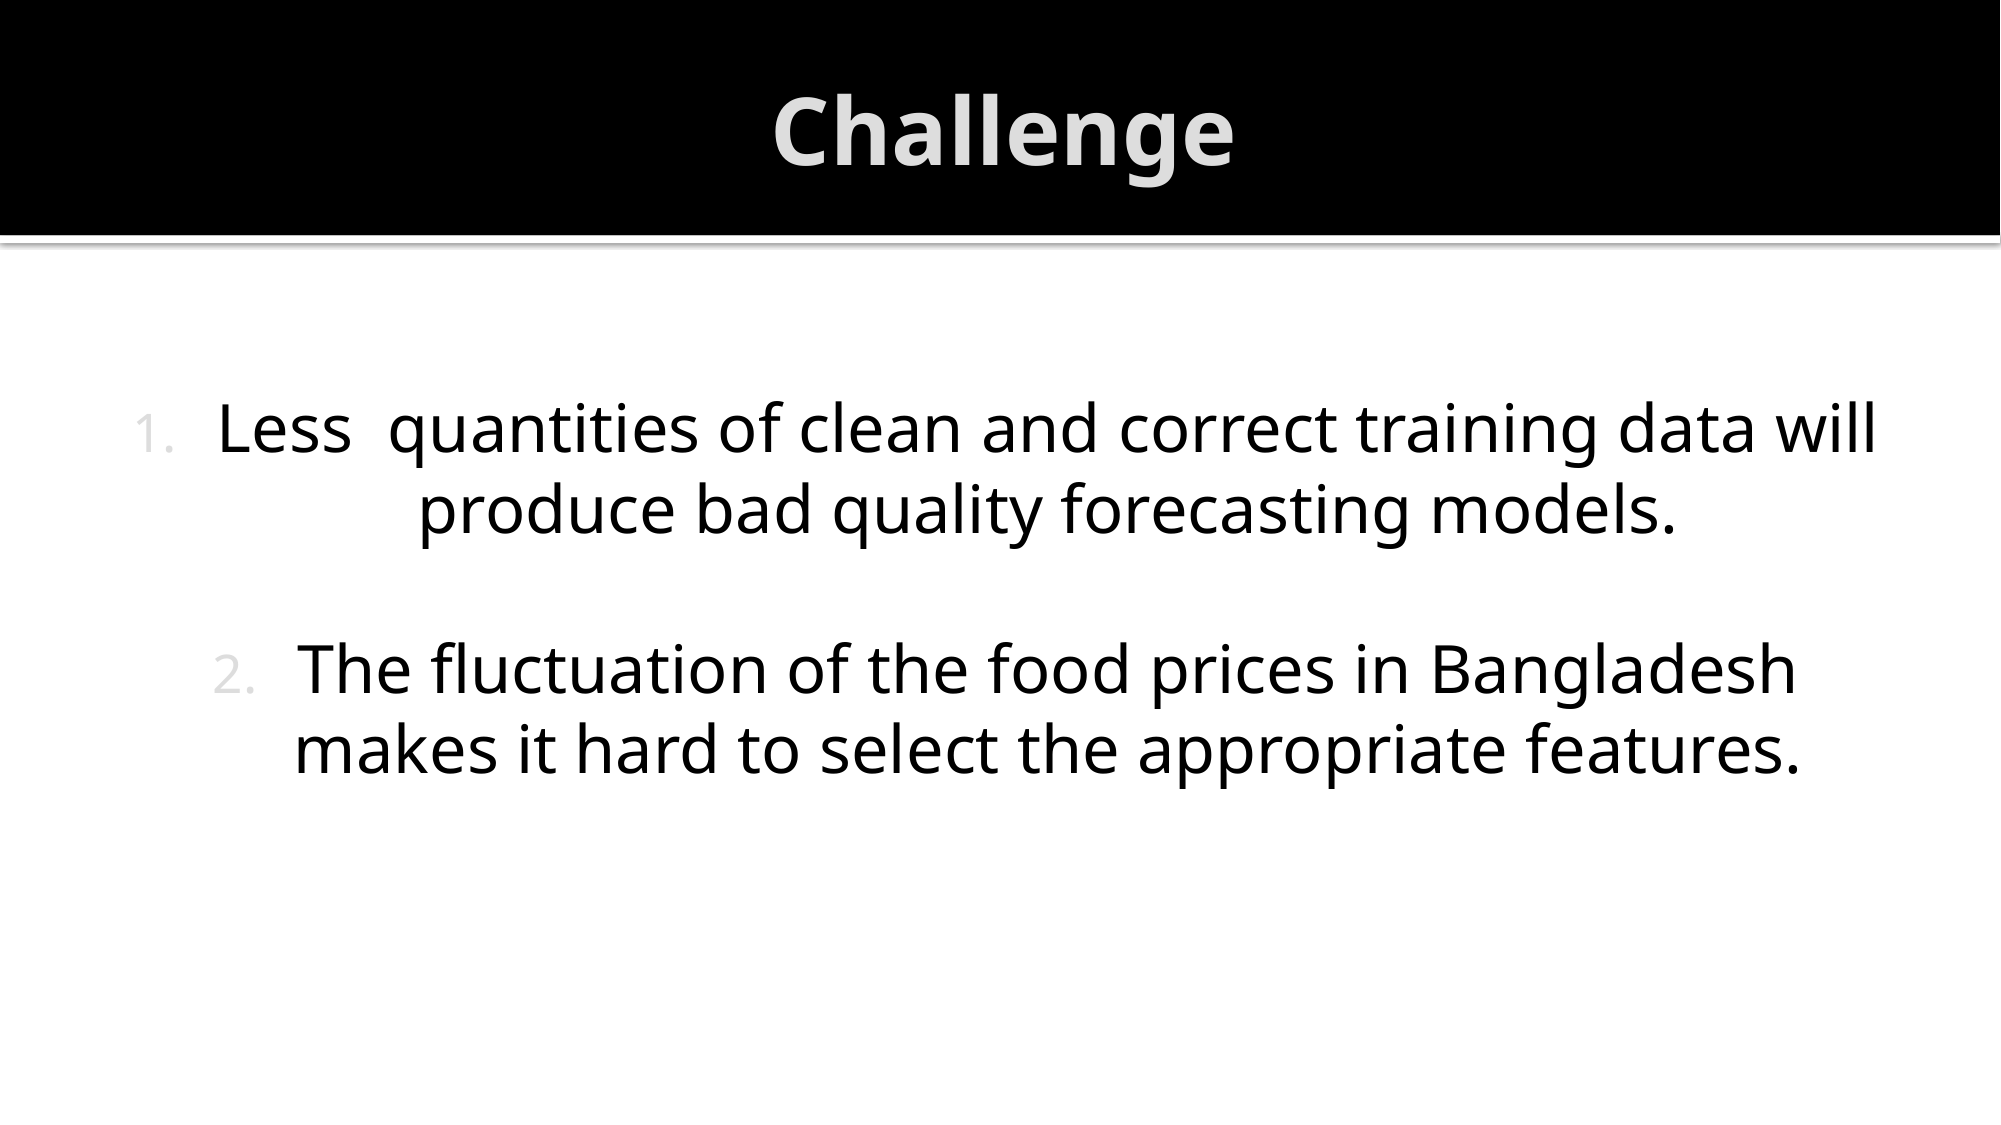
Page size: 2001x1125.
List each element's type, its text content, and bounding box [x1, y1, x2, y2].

title Challenge [99, 25, 1900, 231]
list Less quantities of clean and correct training data will produce bad quality forecasting models. The fluctuation of the food prices in Bangladesh makes it hard to select the appropriate features. [99, 291, 1900, 1050]
